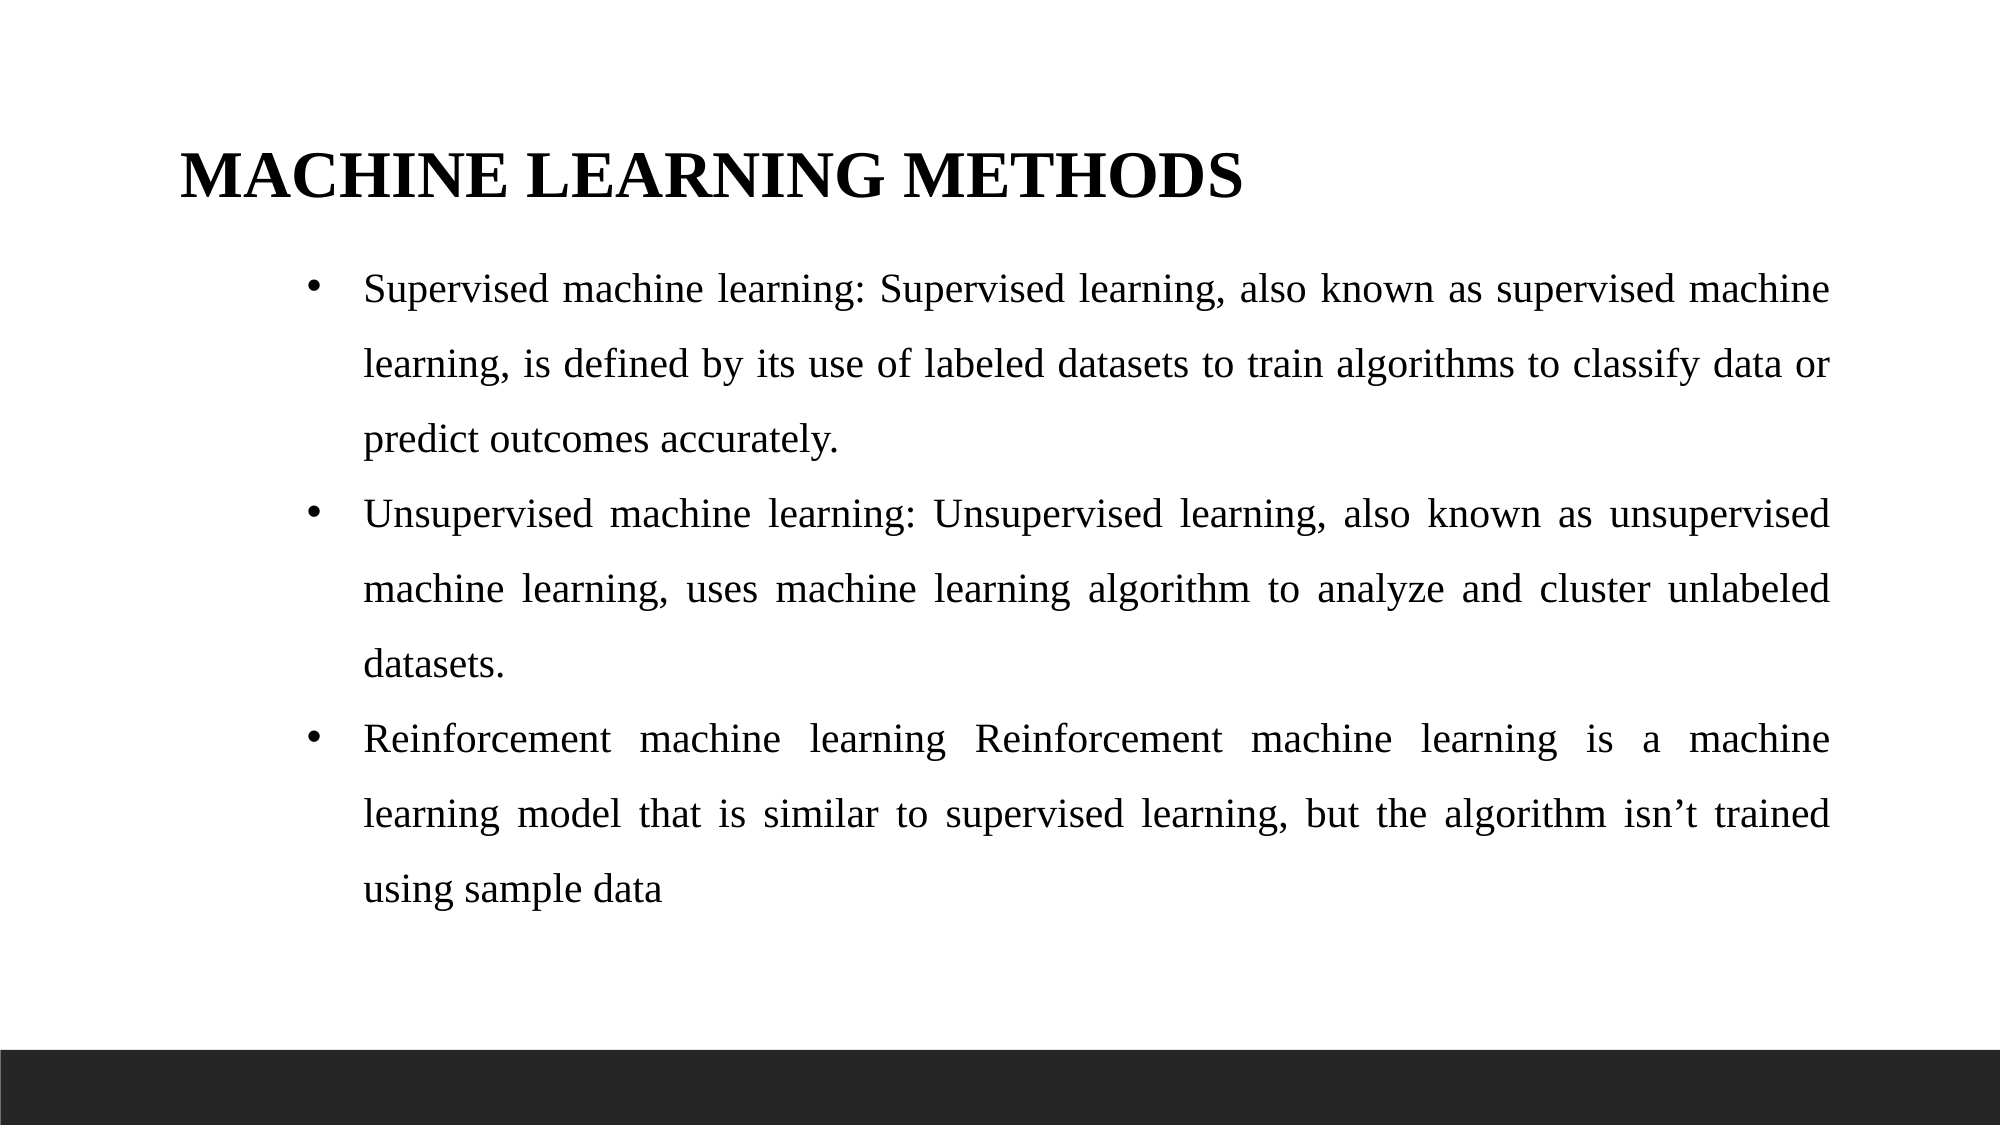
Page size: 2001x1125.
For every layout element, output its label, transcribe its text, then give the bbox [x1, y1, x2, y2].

text_box MACHINE LEARNING METHODS [165, 123, 1261, 219]
text_box Supervised machine learning: Supervised learning, also known as supervised machine learning, is defined by its use of labeled datasets to train algorithms to classify data or predict outcomes accurately. Unsupervised machine learning: Unsupervised learning, also known as unsupervised machine learning, uses machine learning algorithm to analyze and cluster unlabeled datasets. Reinforcement machine learning Reinforcement machine learning is a machine learning model that is similar to supervised learning, but the algorithm isn’t trained using sample data [217, 228, 1847, 964]
